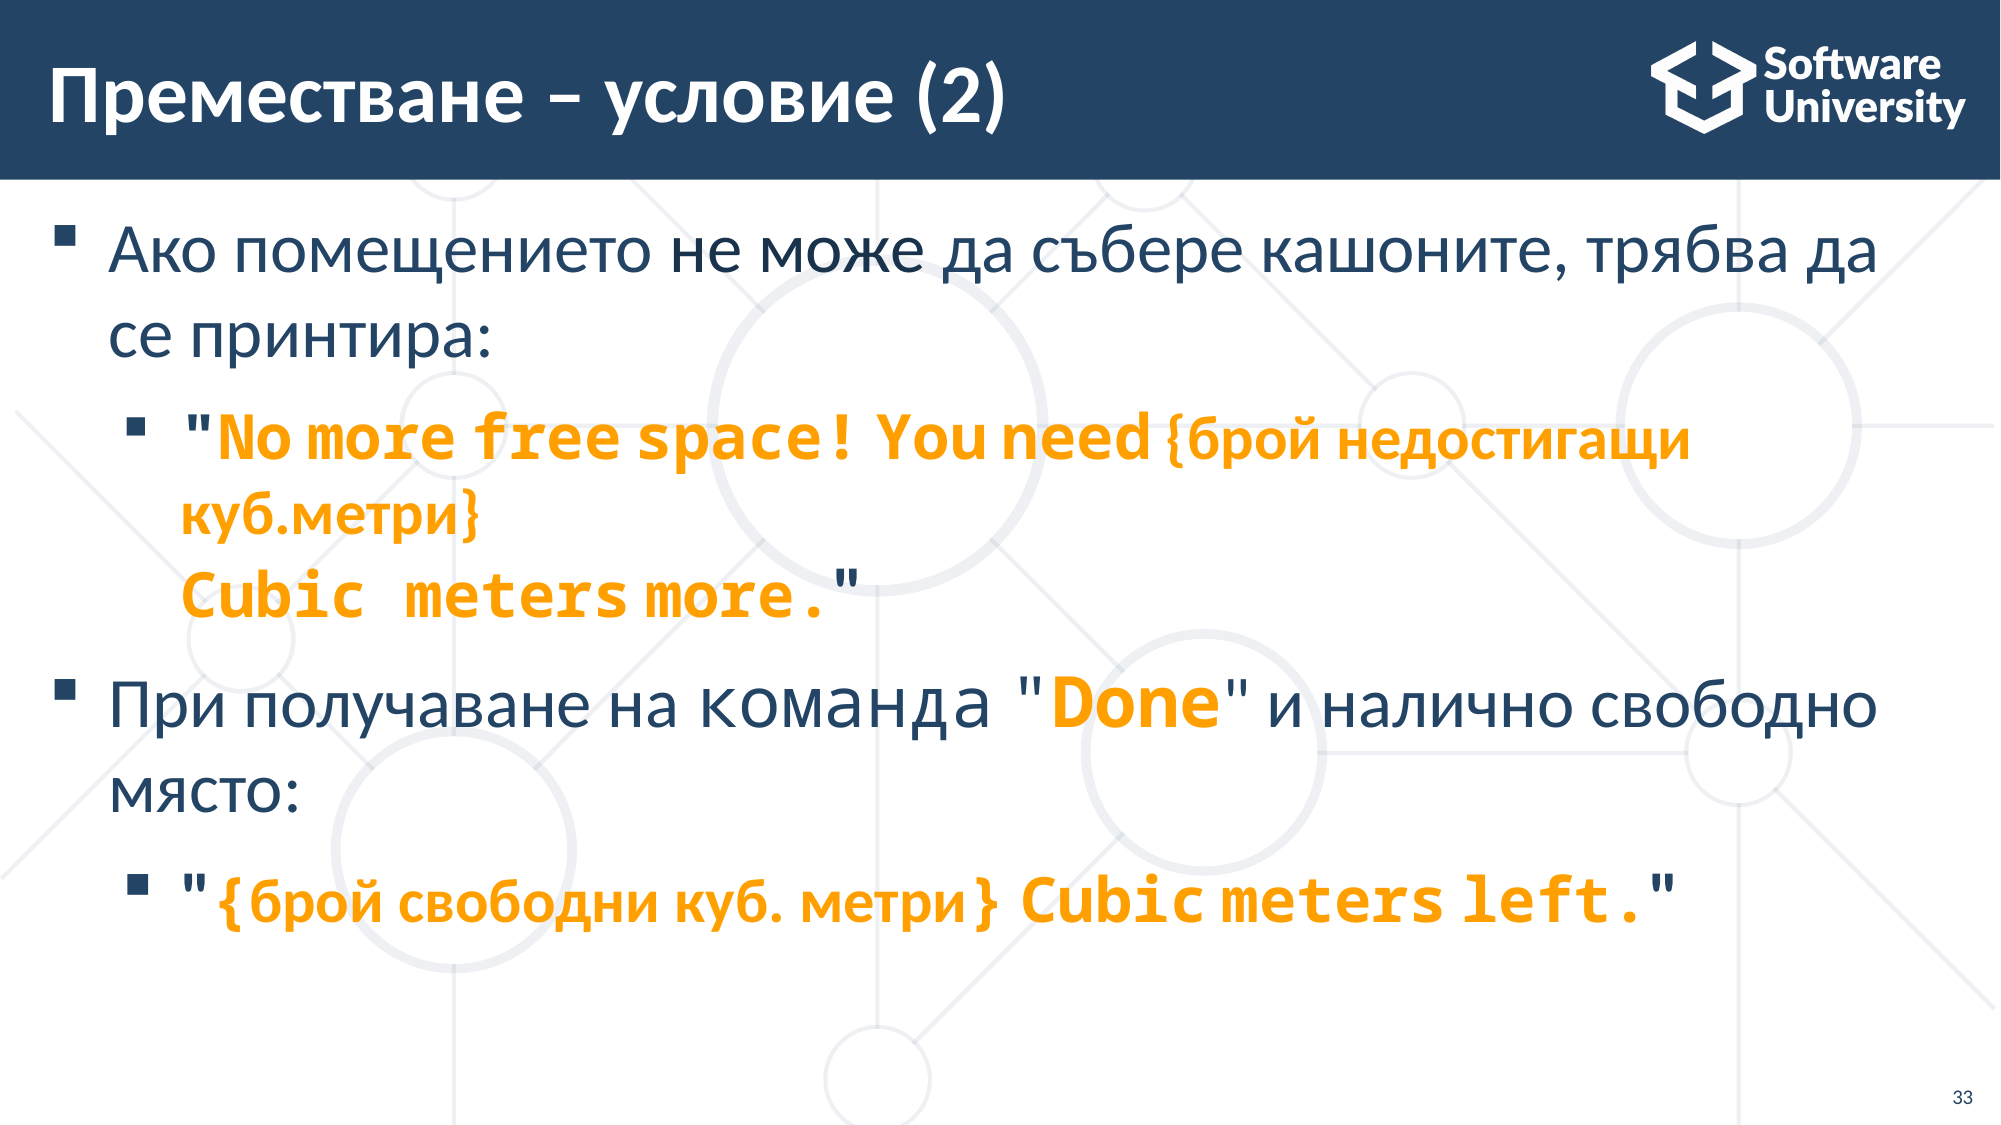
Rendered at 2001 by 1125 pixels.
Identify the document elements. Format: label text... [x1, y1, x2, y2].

slide_number 33 [1927, 1067, 1989, 1117]
list Ако помещението не може да събере кашоните, трябва да се принтира: "No more free space! You need {брой недостигащи куб.метри} Cubic meters more." При получаване на команда "Done" и налично свободно място: "{брой свободни куб. метри} Cubic meters left." [31, 196, 1970, 1104]
title Преместване – условие (2) [31, 16, 1625, 162]
picture [1651, 41, 1966, 134]
